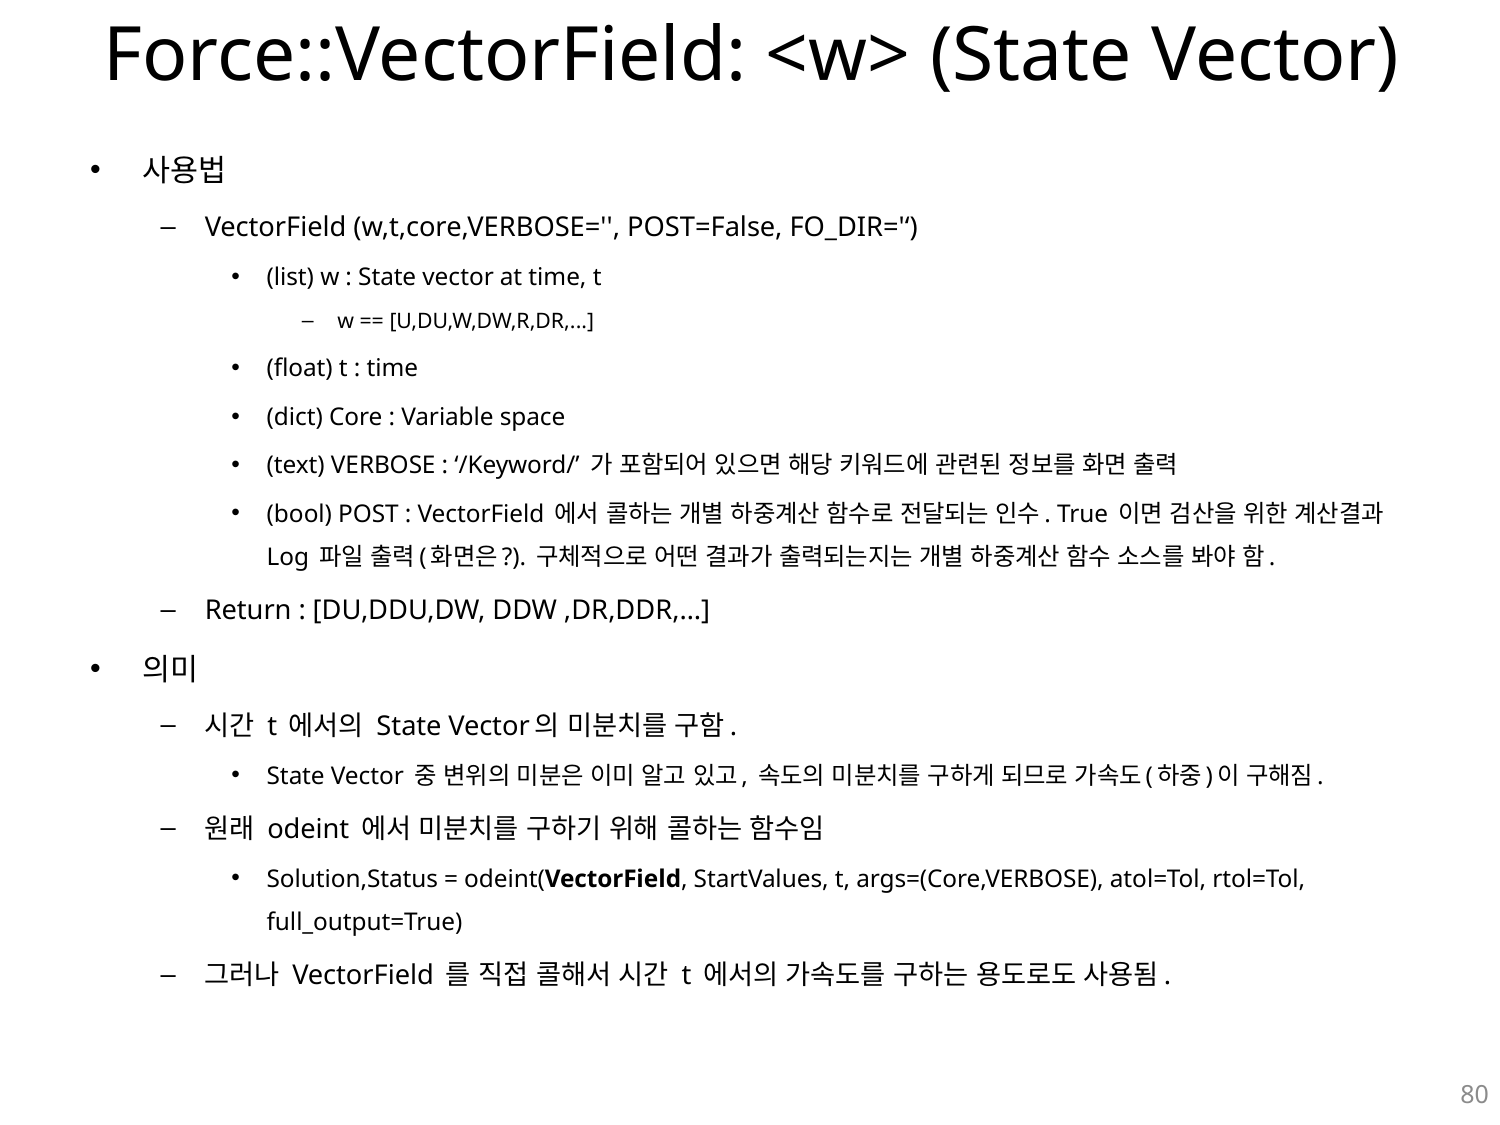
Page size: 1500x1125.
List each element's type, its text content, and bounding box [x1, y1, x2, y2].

list 사용법 VectorField (w,t,core,VERBOSE='', POST=False, FO_DIR='‘) (list) w : State vector at time, t w == [U,DU,W,DW,R,DR,...] (float) t : time (dict) Core : Variable space (text) VERBOSE : ‘/Keyword/’ 가 포함되어 있으면 해당 키워드에 관련된 정보를 화면 출력 (bool) POST : VectorField 에서 콜하는 개별 하중계산 함수로 전달되는 인수. True 이면 검산을 위한 계산결과 Log 파일 출력(화면은?). 구체적으로 어떤 결과가 출력되는지는 개별 하중계산 함수 소스를 봐야 함. Return : [DU,DDU,DW, DDW ,DR,DDR,…] 의미 시간 t 에서의 State Vector의 미분치를 구함. State Vector 중 변위의 미분은 이미 알고 있고, 속도의 미분치를 구하게 되므로 가속도(하중)이 구해짐. 원래 odeint 에서 미분치를 구하기 위해 콜하는 함수임 Solution,Status = odeint(VectorField, StartValues, t, args=(Core,VERBOSE), atol=Tol, rtol=Tol, full_output=True) 그러나 VectorField 를 직접 콜해서 시간 t 에서의 가속도를 구하는 용도로도 사용됨. [75, 125, 1425, 1005]
slide_number 80 [1153, 1065, 1500, 1125]
title Force::VectorField: <w> (State Vector) [76, 0, 1427, 102]
